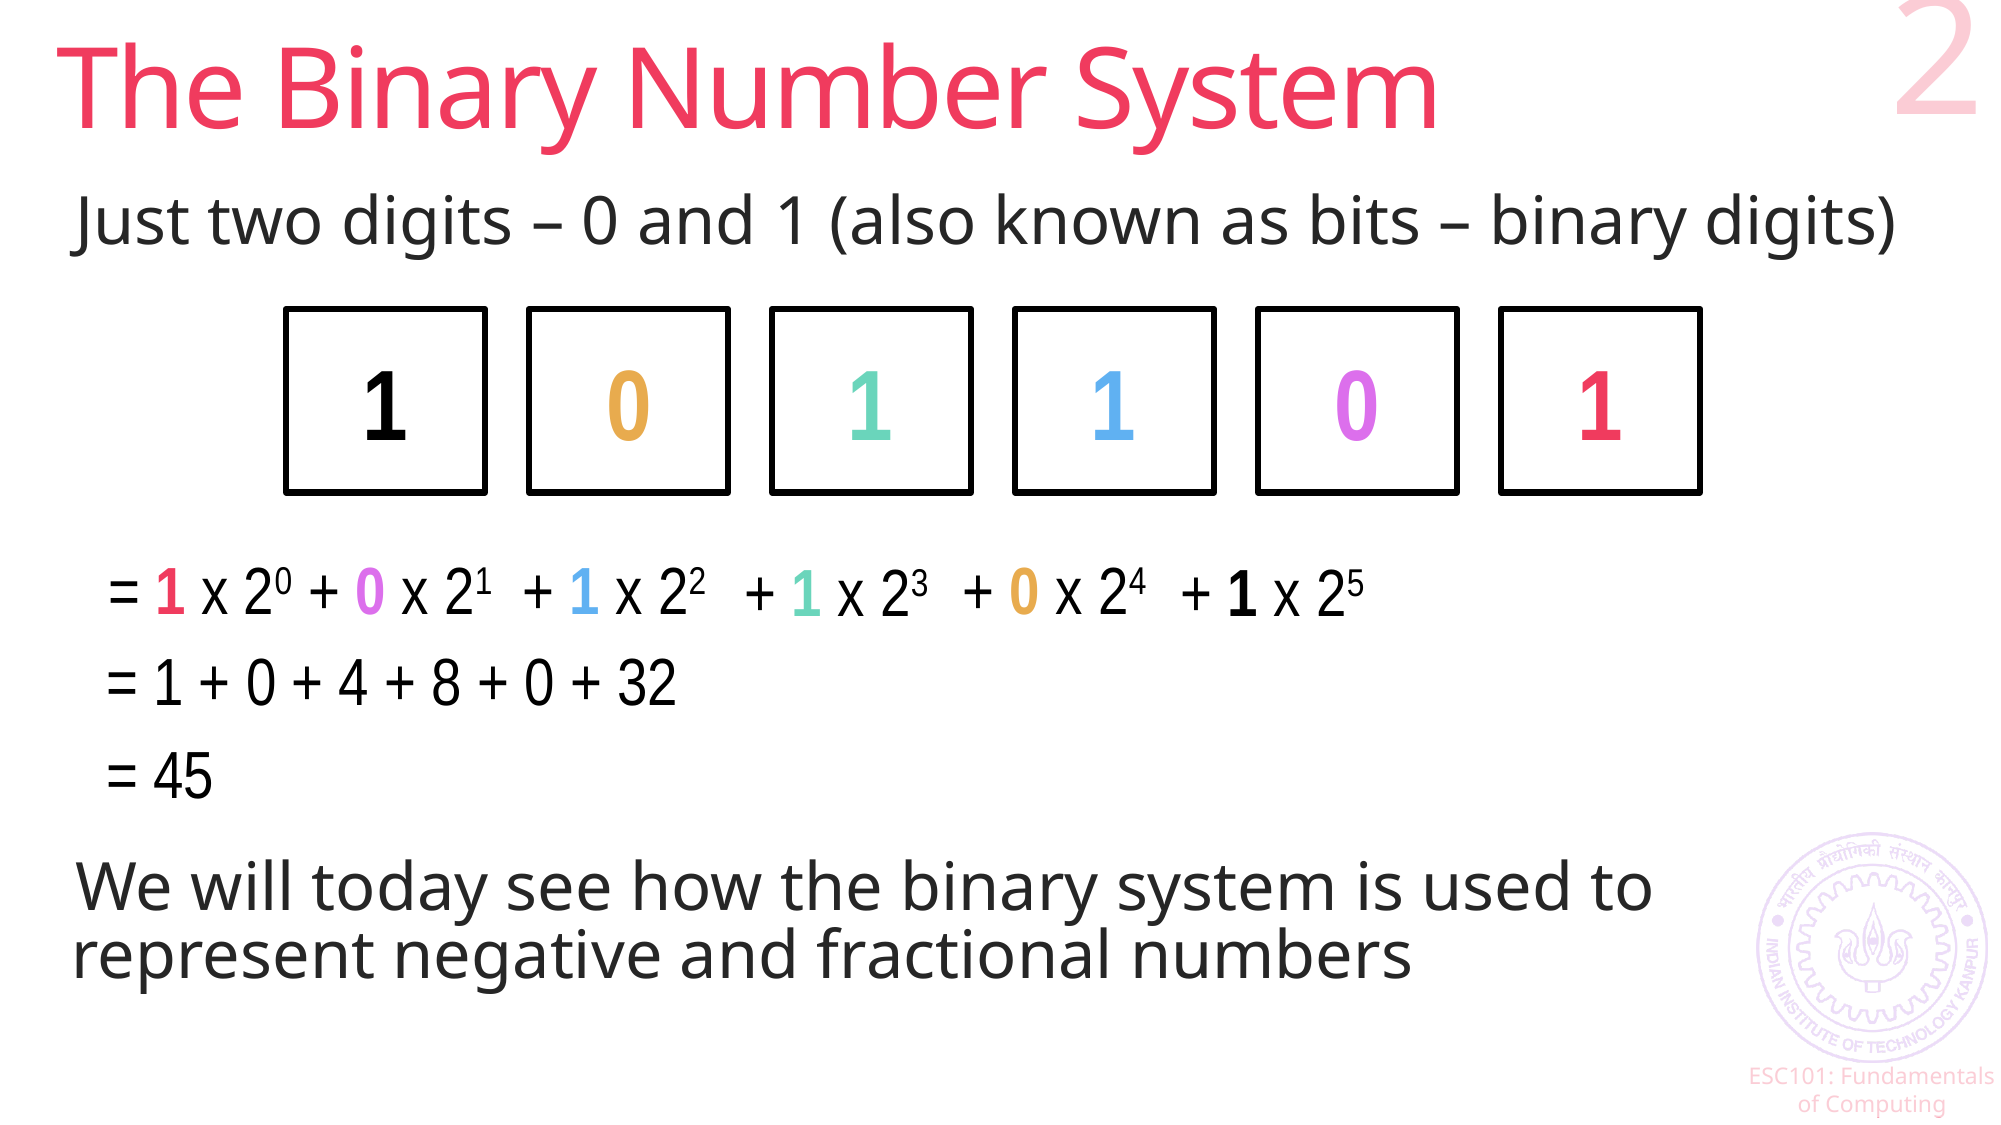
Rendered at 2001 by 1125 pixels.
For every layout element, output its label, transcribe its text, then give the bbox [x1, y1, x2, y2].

text_box + 0 x 21 [293, 540, 507, 636]
slide_number 2 [1520, 6, 2000, 183]
text_box = 1 x 20 [93, 540, 293, 636]
text_box + 1 x 22 [507, 540, 737, 636]
text_box + 1 x 23 [729, 542, 959, 638]
title The Binary Number System [41, 5, 1945, 182]
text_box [285, 308, 1701, 493]
text_box = 1 + 0 + 4 + 8 + 0 + 32 [91, 631, 1600, 724]
text_box + 0 x 24 [947, 540, 1162, 636]
text_box + 1 x 25 [1165, 542, 1395, 638]
text_box = 45 [91, 724, 1600, 820]
list Just two digits – 0 and 1 (also known as bits – binary digits) We will today see how the binary system is used to represent negative and fractional numbers [41, 182, 1959, 1125]
